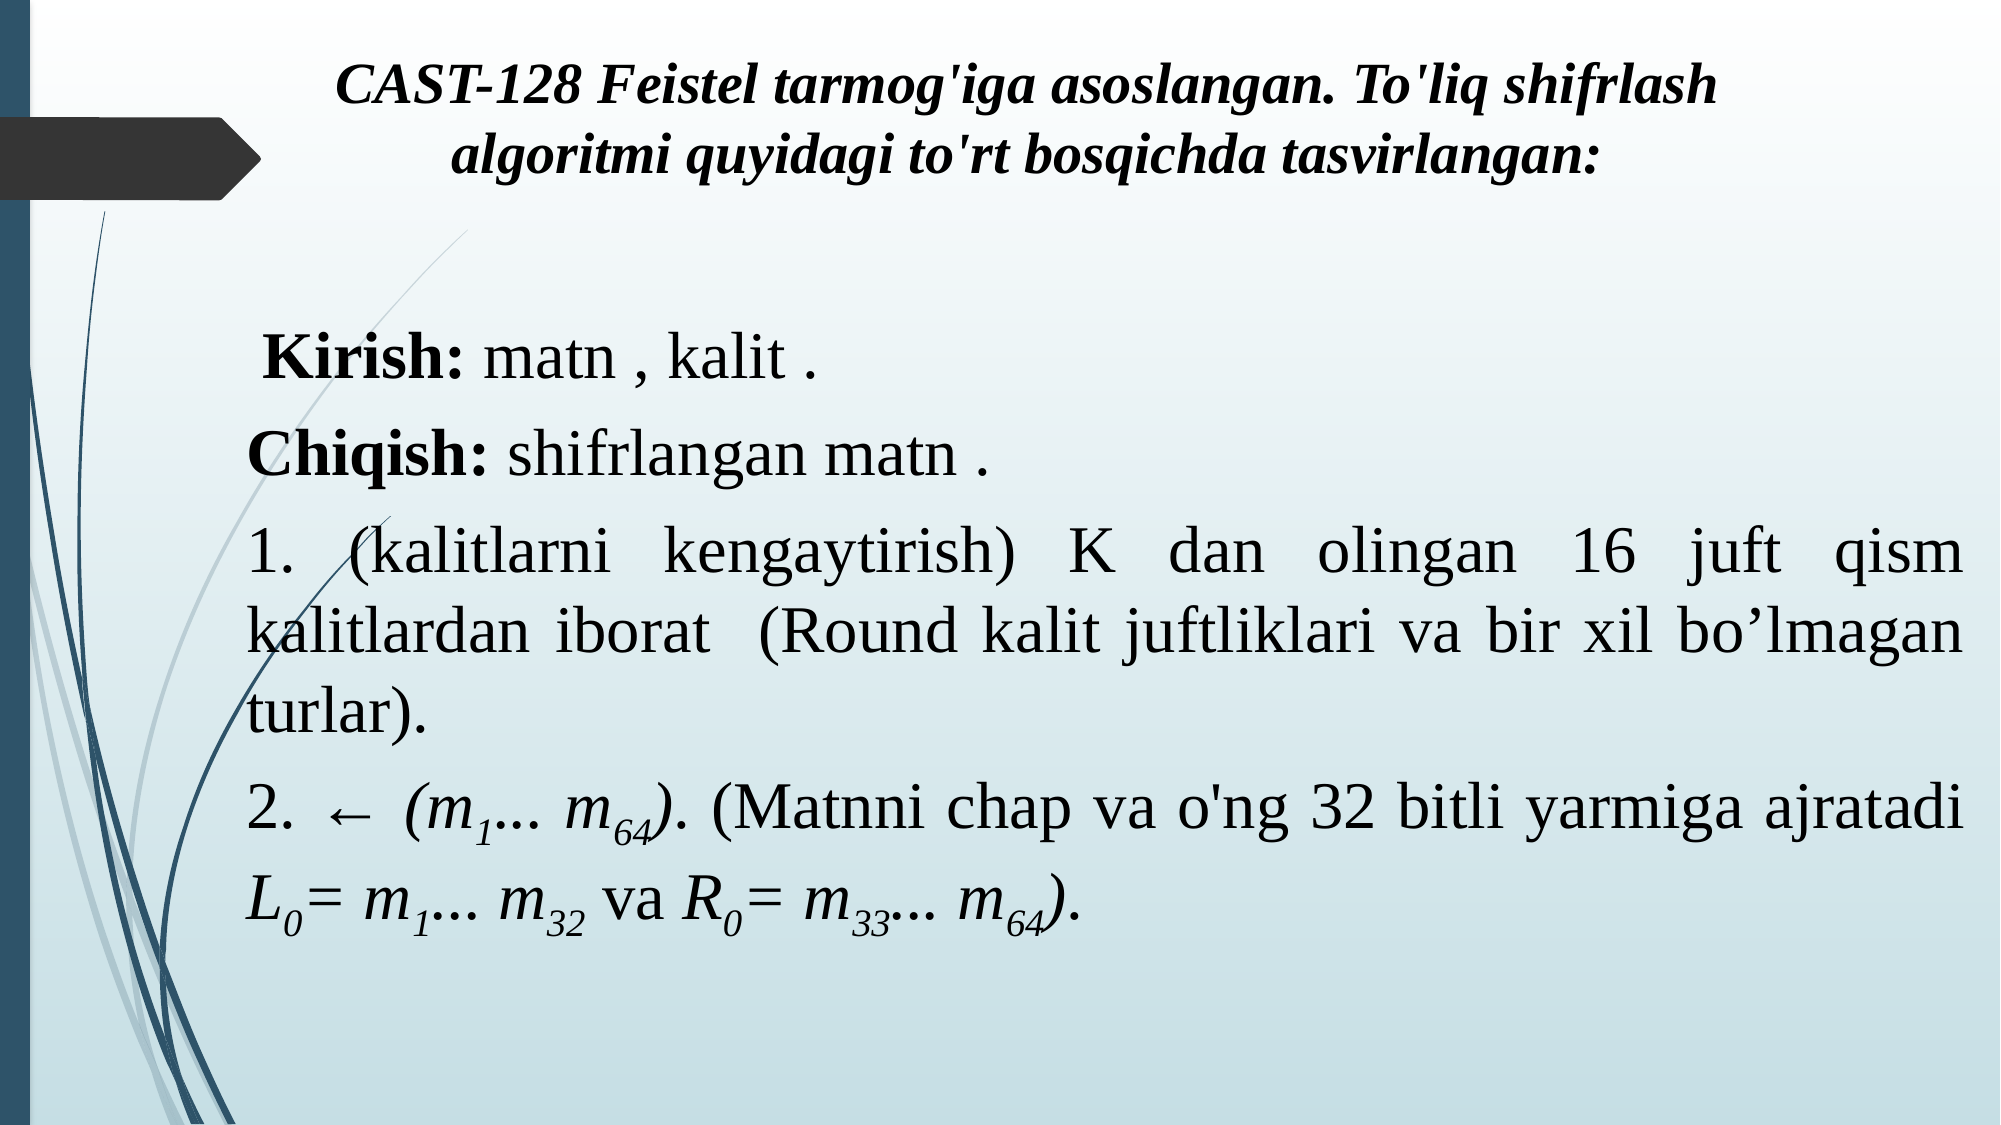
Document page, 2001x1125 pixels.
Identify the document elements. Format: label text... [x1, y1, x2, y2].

text_box CAST-128 Feistel tarmog'iga asoslangan. To'liq shifrlash algoritmi quyidagi to'rt bosqichda tasvirlangan: [231, 37, 1825, 193]
